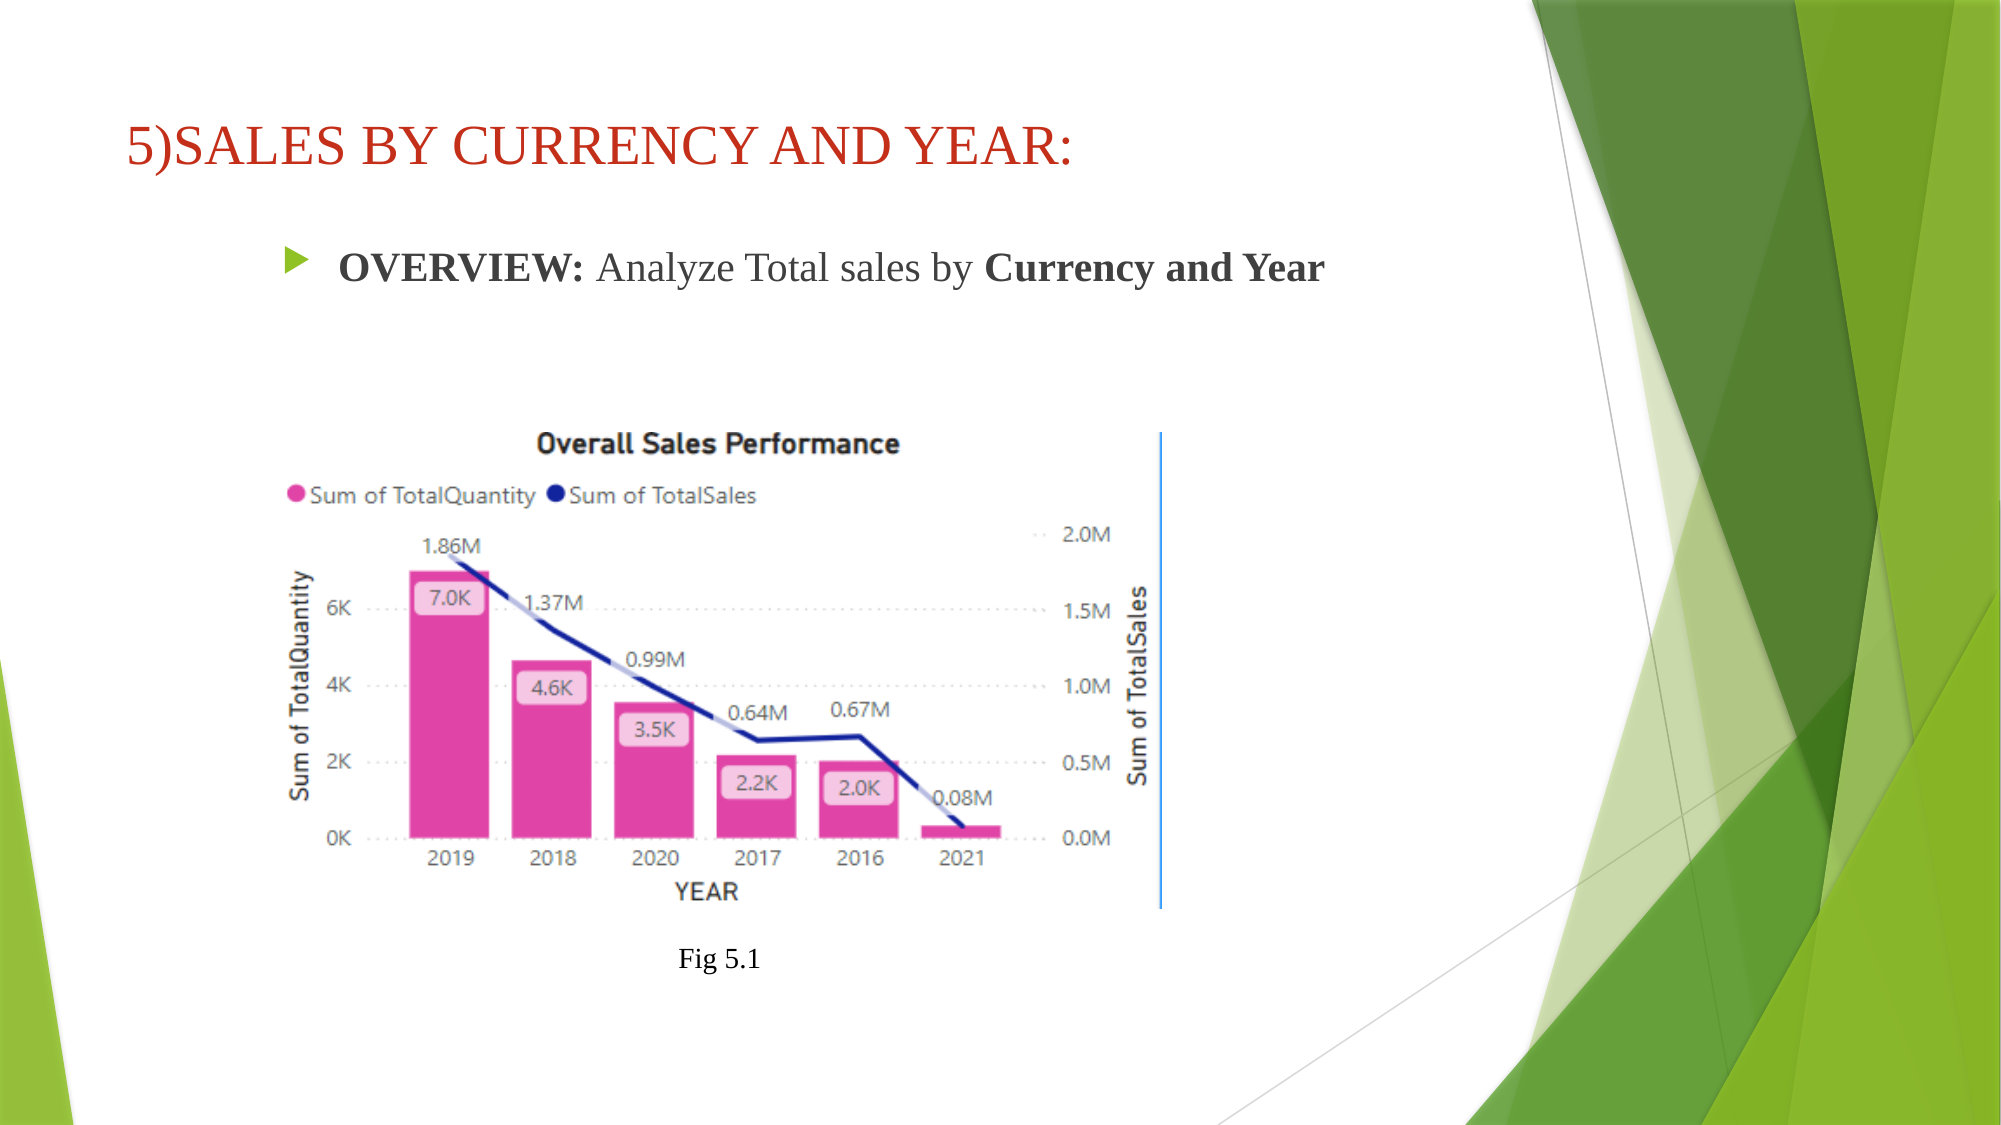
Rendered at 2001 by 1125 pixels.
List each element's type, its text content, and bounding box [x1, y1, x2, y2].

picture [285, 432, 1162, 910]
title 5)SALES BY CURRENCY AND YEAR: [111, 99, 1216, 233]
text_box Fig 5.1 [663, 931, 782, 982]
list OVERVIEW: Analyze Total sales by Currency and Year [266, 232, 1522, 1079]
